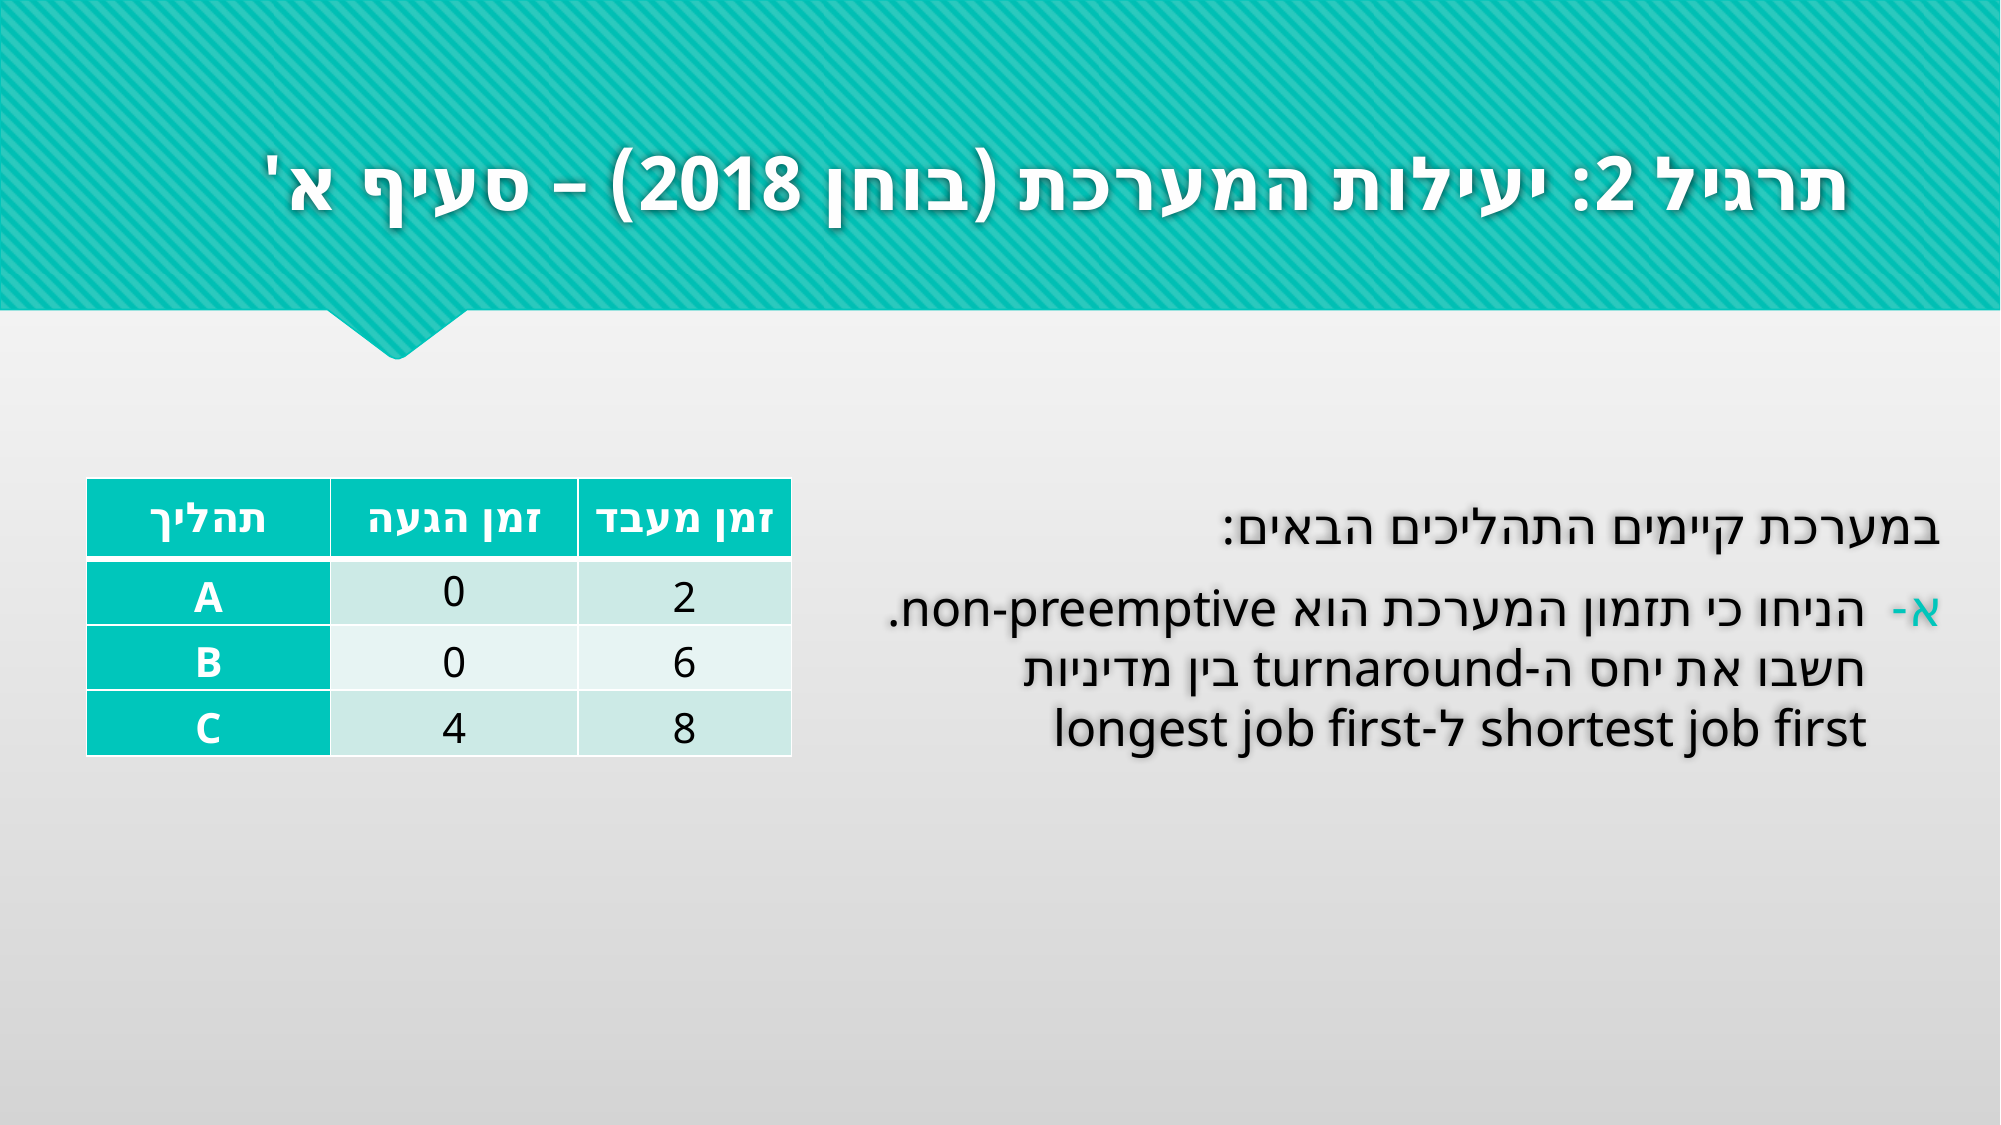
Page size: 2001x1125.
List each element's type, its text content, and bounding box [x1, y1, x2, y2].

table_cell A [87, 562, 330, 624]
table_header תהליך [87, 479, 330, 556]
table_cell B [87, 626, 330, 689]
table_cell 4 [331, 691, 577, 755]
table_cell C [87, 691, 330, 755]
table_cell 2 [579, 562, 791, 624]
table_cell 0 [331, 562, 577, 624]
title תרגיל 2: יעילות המערכת (בוחן 2018) – סעיף א' [132, 73, 1868, 233]
table_header זמן מעבד [579, 479, 791, 556]
table_cell 0 [331, 626, 577, 689]
table_cell 8 [579, 691, 791, 755]
table_cell 6 [579, 626, 791, 689]
text_box במערכת קיימים התהליכים הבאים: הניחו כי תזמון המערכת הוא non-preemptive. חשבו את יחס ה-turnaround בין מדיניות shortest job first ל-longest job first [865, 358, 1958, 892]
table_header זמן הגעה [331, 479, 577, 556]
